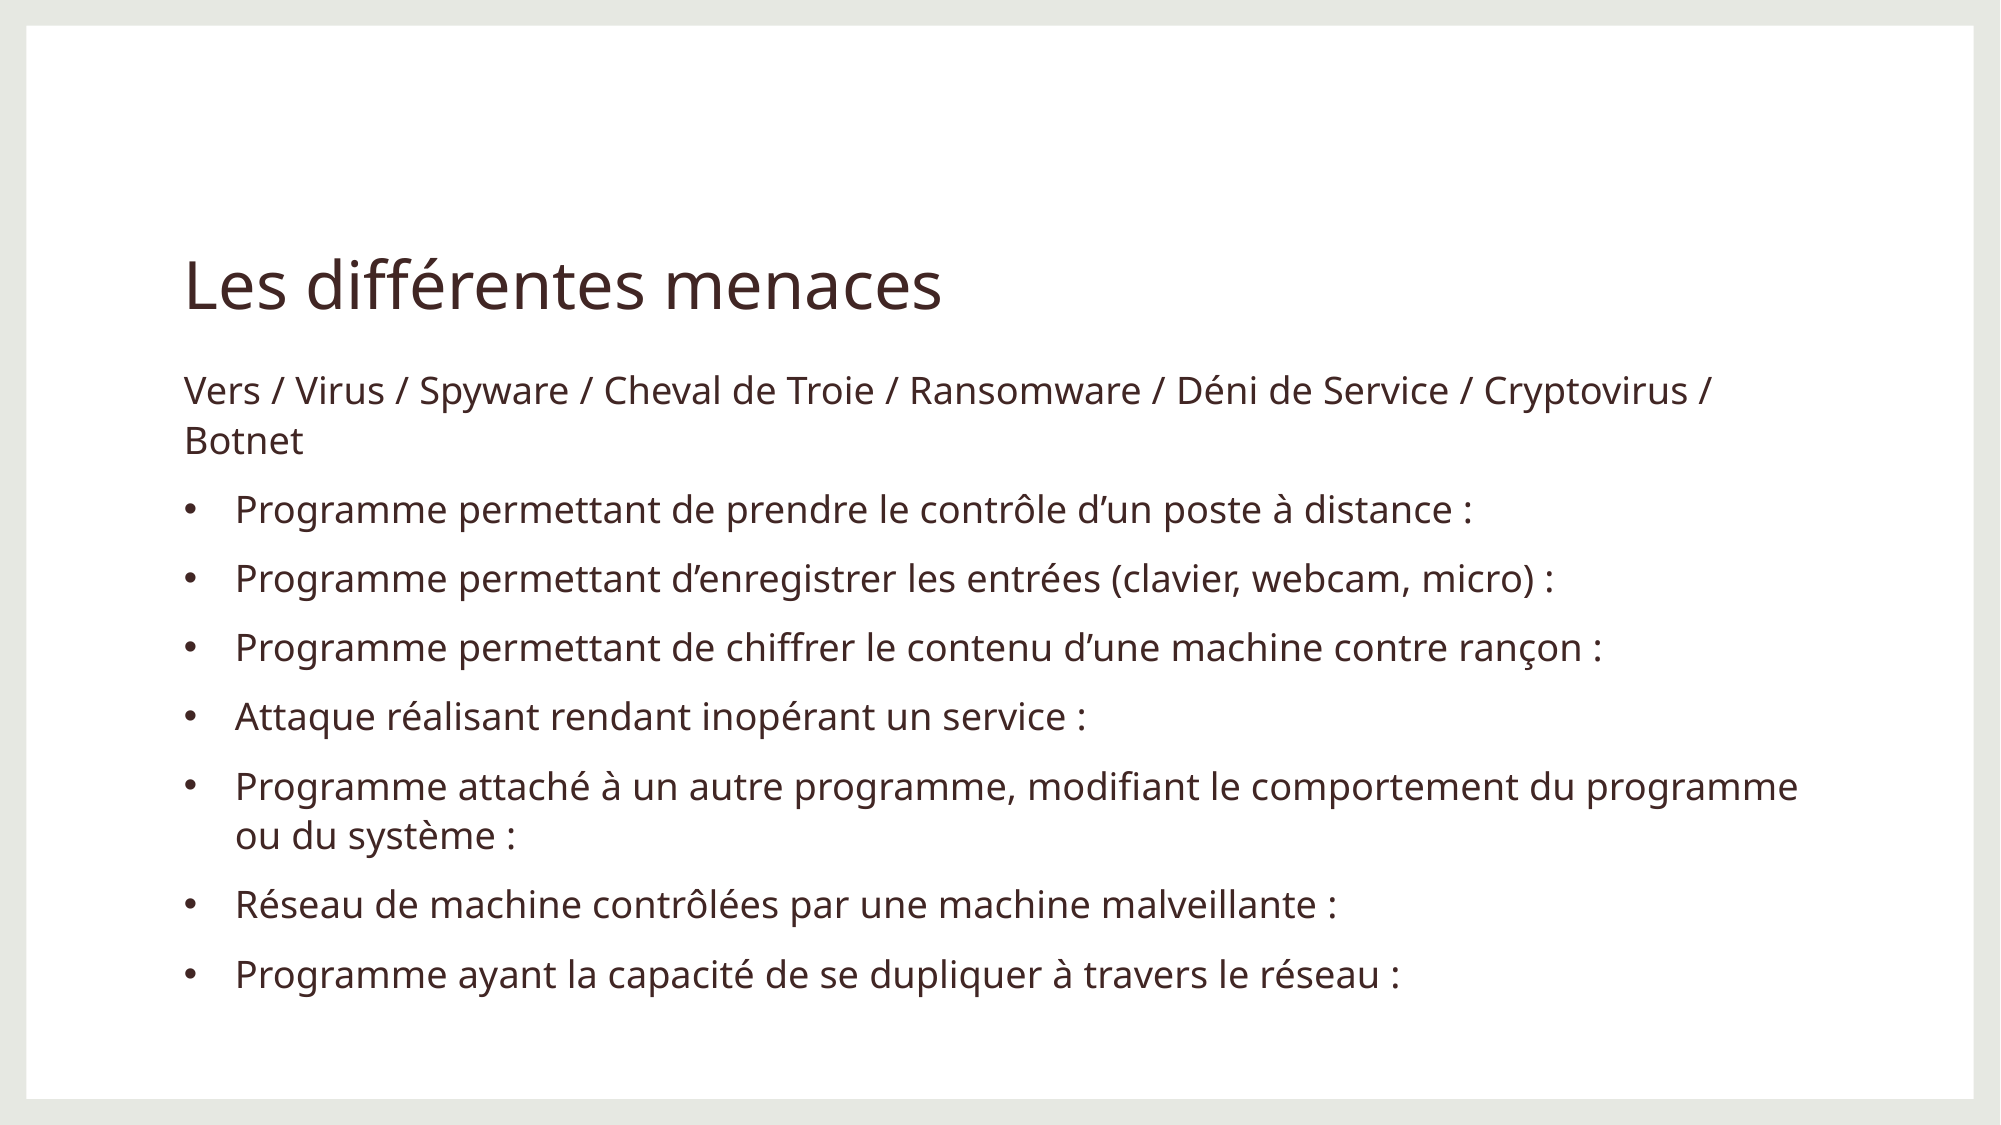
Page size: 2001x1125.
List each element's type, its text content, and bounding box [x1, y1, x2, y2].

list Vers / Virus / Spyware / Cheval de Troie / Ransomware / Déni de Service / Cryptovirus / Botnet Programme permettant de prendre le contrôle d’un poste à distance : Programme permettant d’enregistrer les entrées (clavier, webcam, micro) : Programme permettant de chiffrer le contenu d’une machine contre rançon : Attaque réalisant rendant inopérant un service : Programme attaché à un autre programme, modifiant le comportement du programme ou du système : Réseau de machine contrôlées par une machine malveillante : Programme ayant la capacité de se dupliquer à travers le réseau : [168, 354, 1832, 1006]
title Les différentes menaces [168, 118, 1832, 331]
